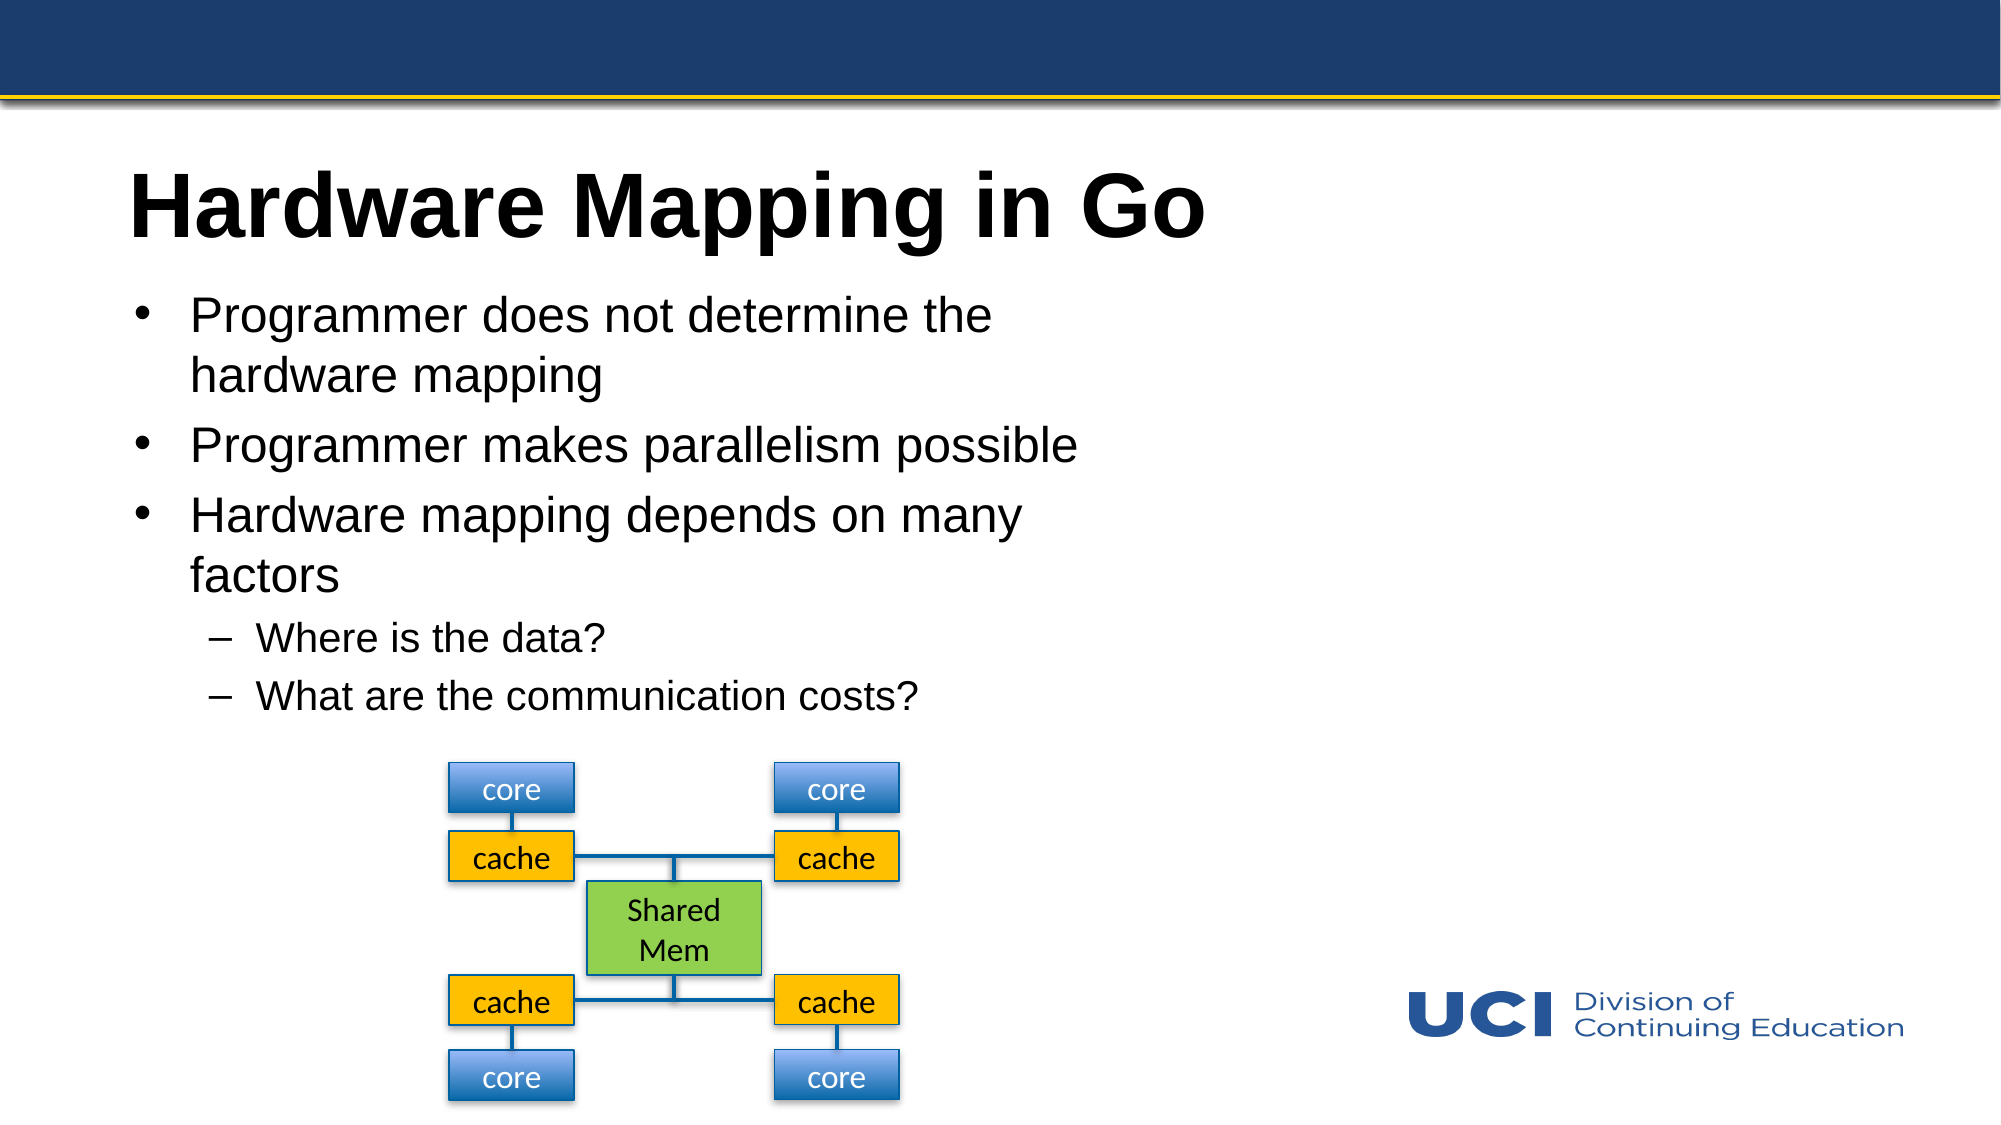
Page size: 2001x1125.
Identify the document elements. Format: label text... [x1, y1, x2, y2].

title Hardware Mapping in Go [113, 99, 1235, 303]
picture [1409, 991, 1903, 1040]
text_box Programmer does not determine the hardware mapping Programmer makes parallelism possible Hardware mapping depends on many factors Where is the data? What are the communication costs? [118, 274, 1194, 727]
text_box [448, 762, 900, 1101]
